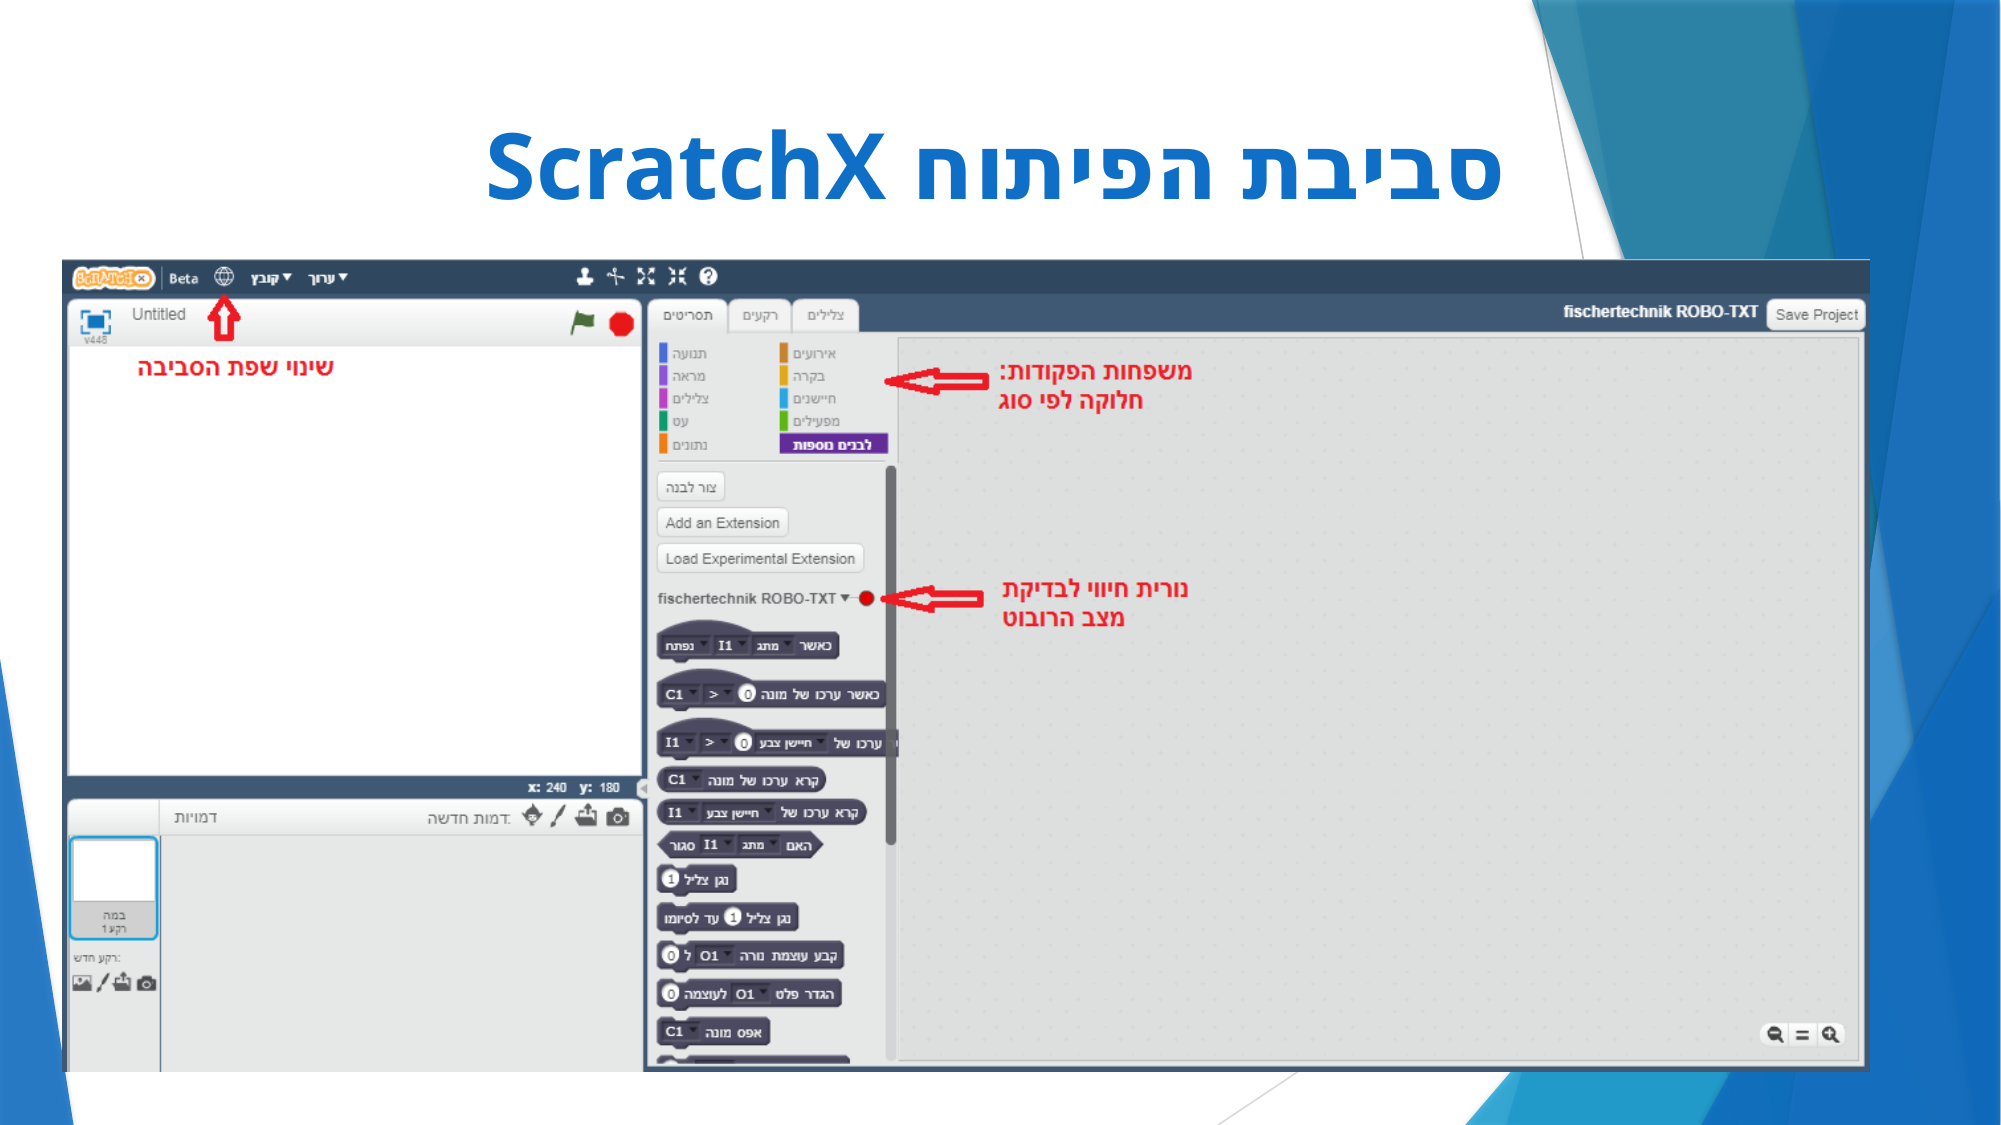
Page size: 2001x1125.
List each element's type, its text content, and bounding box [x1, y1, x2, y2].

title סביבת הפיתוח ScratchX [111, 99, 1522, 227]
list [61, 259, 1870, 1072]
